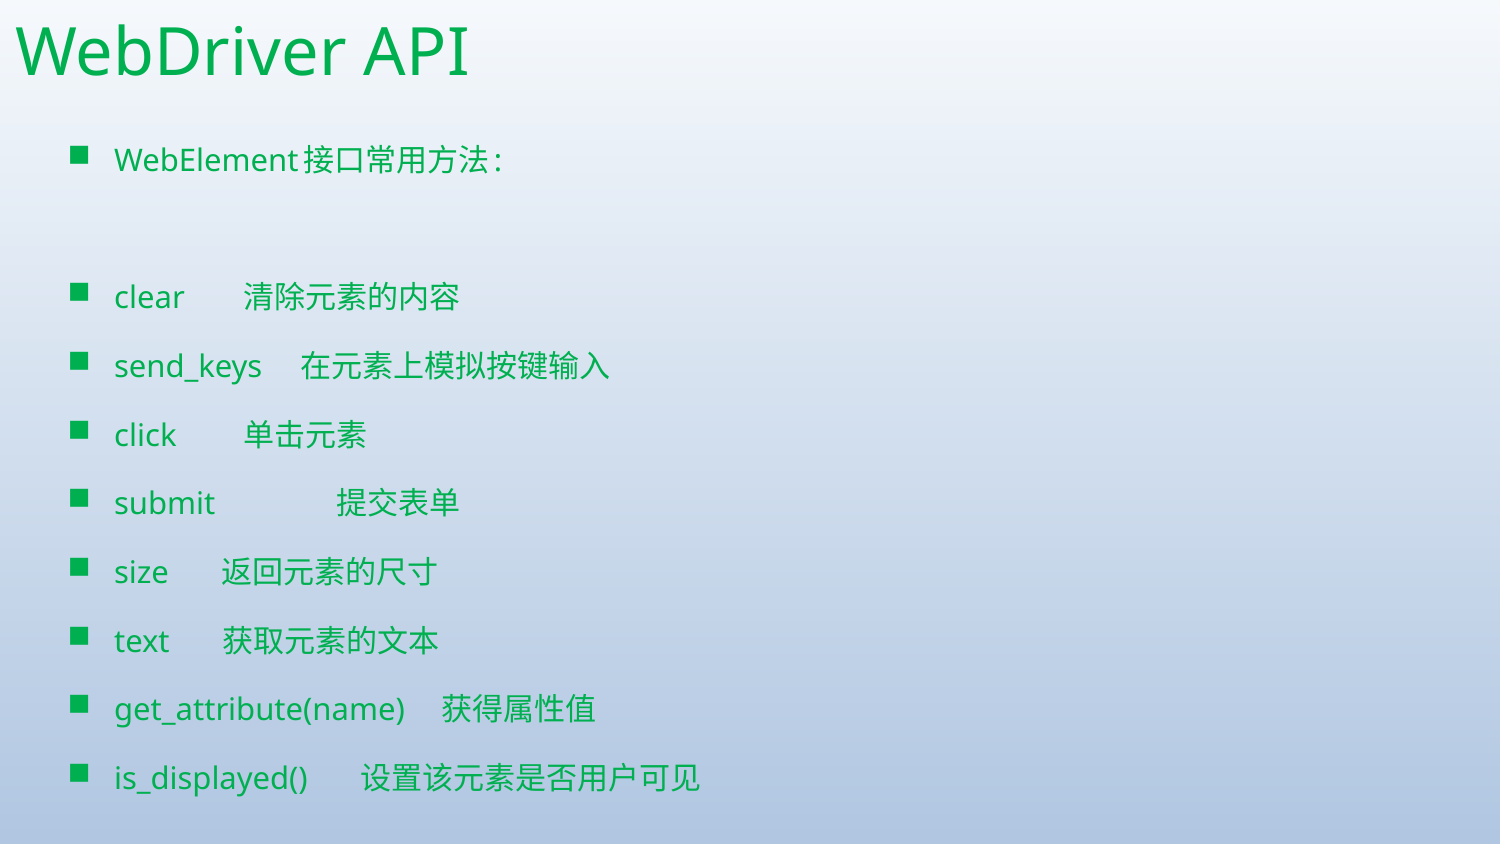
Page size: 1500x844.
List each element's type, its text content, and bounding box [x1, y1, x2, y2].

title WebDriver API [0, 8, 1125, 88]
list WebElement接口常用方法: clear 清除元素的内容 send_keys 在元素上模拟按键输入 click 单击元素 submit 提交表单 size 返回元素的尺寸 text 获取元素的文本 get_attribute(name) 获得属性值 is_displayed() 设置该元素是否用户可见 [46, 114, 1454, 809]
